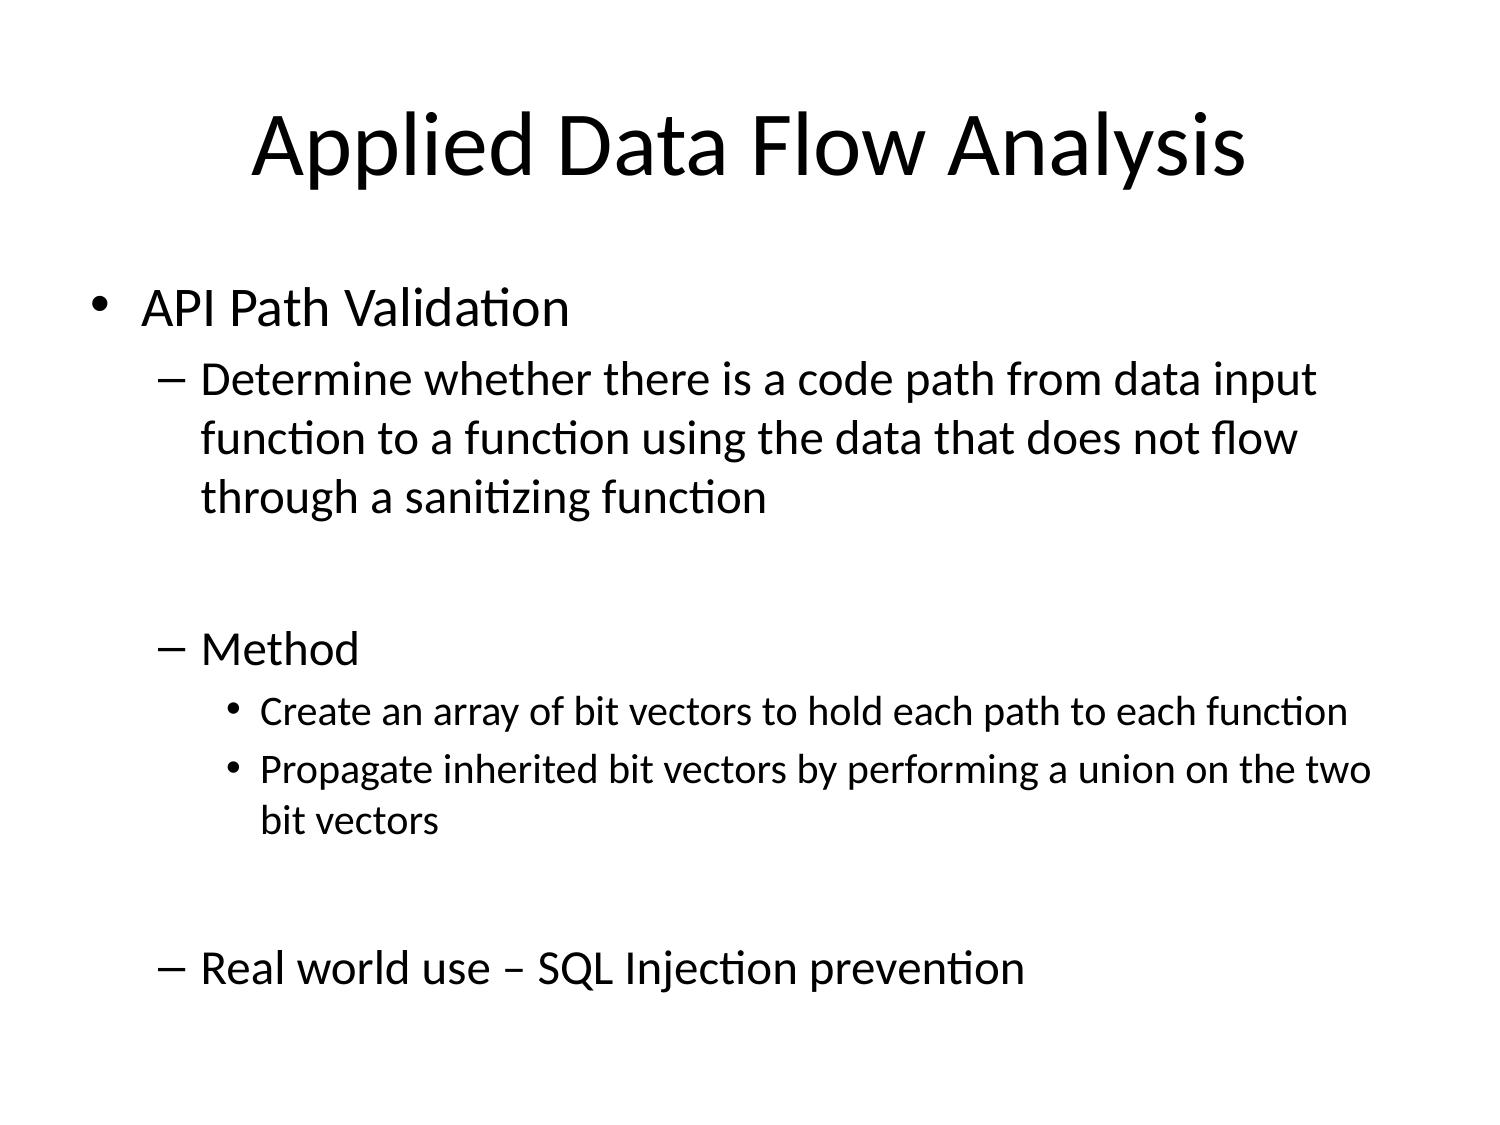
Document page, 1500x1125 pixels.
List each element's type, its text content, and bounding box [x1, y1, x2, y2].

list API Path Validation Determine whether there is a code path from data input function to a function using the data that does not flow through a sanitizing function Method Create an array of bit vectors to hold each path to each function Propagate inherited bit vectors by performing a union on the two bit vectors Real world use – SQL Injection prevention [75, 262, 1425, 1005]
title Applied Data Flow Analysis [75, 45, 1425, 233]
